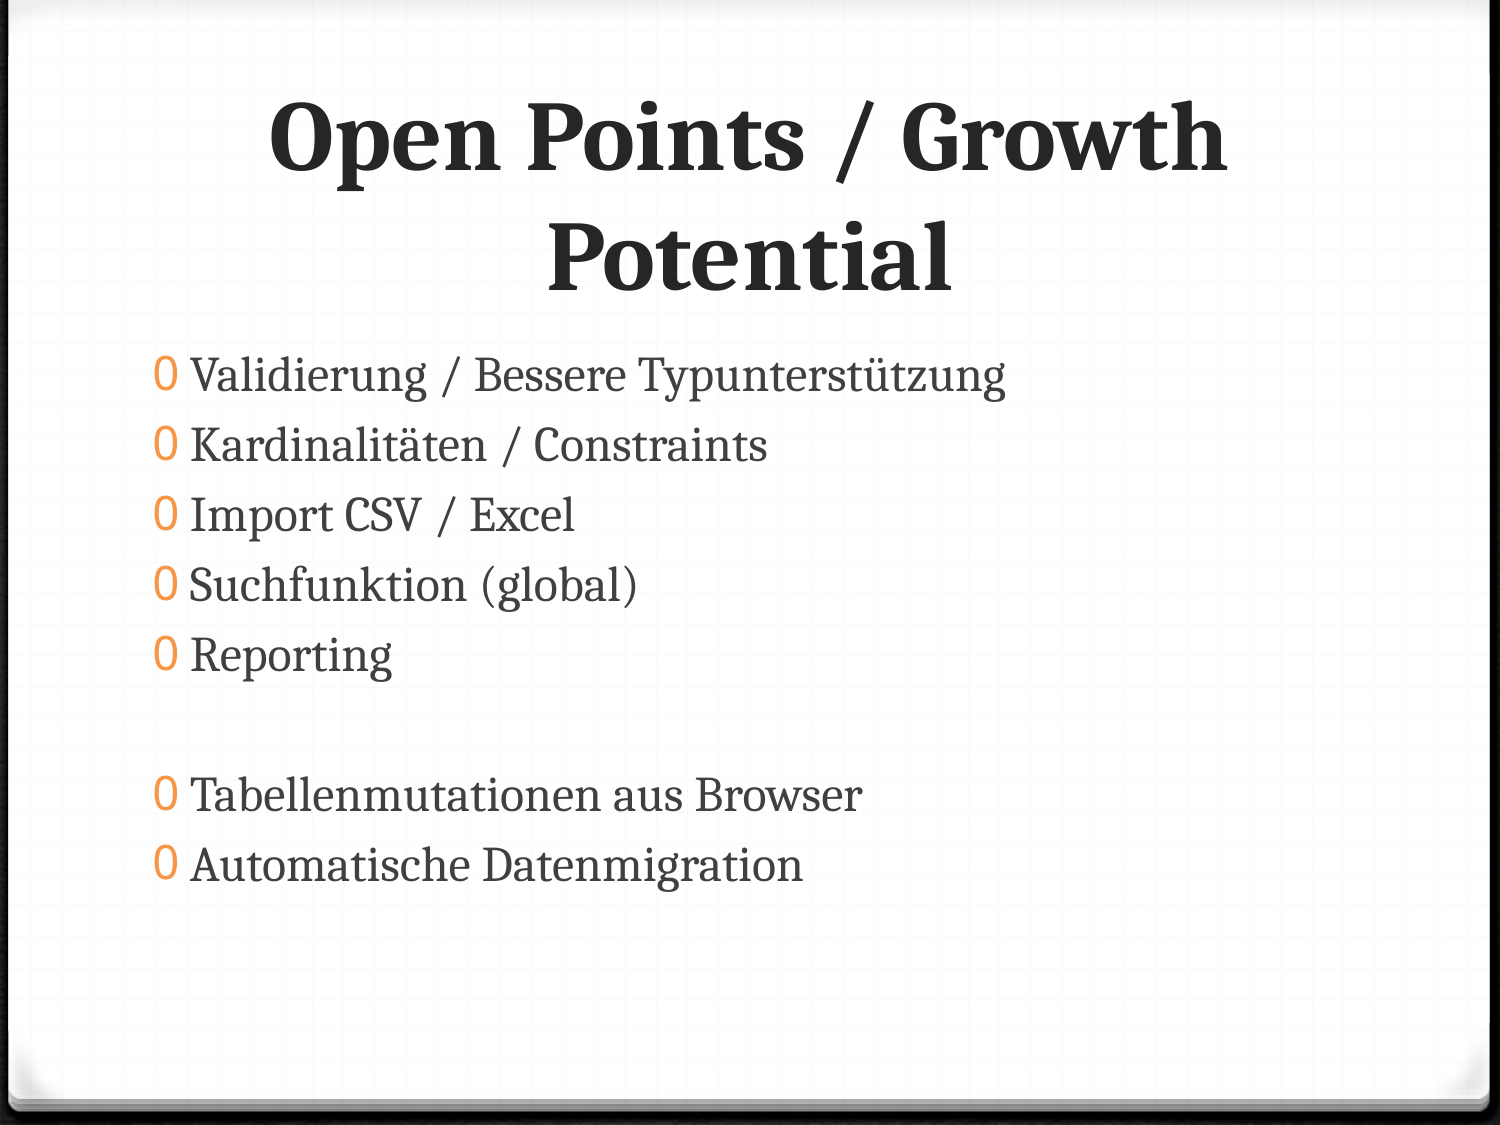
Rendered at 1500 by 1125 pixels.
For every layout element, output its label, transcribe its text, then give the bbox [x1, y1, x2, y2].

title Open Points / Growth Potential [90, 71, 1410, 309]
picture [0, 0, 1500, 1125]
list Validierung / Bessere Typunterstützung Kardinalitäten / Constraints Import CSV / Excel Suchfunktion (global) Reporting Tabellenmutationen aus Browser Automatische Datenmigration [137, 334, 1363, 983]
